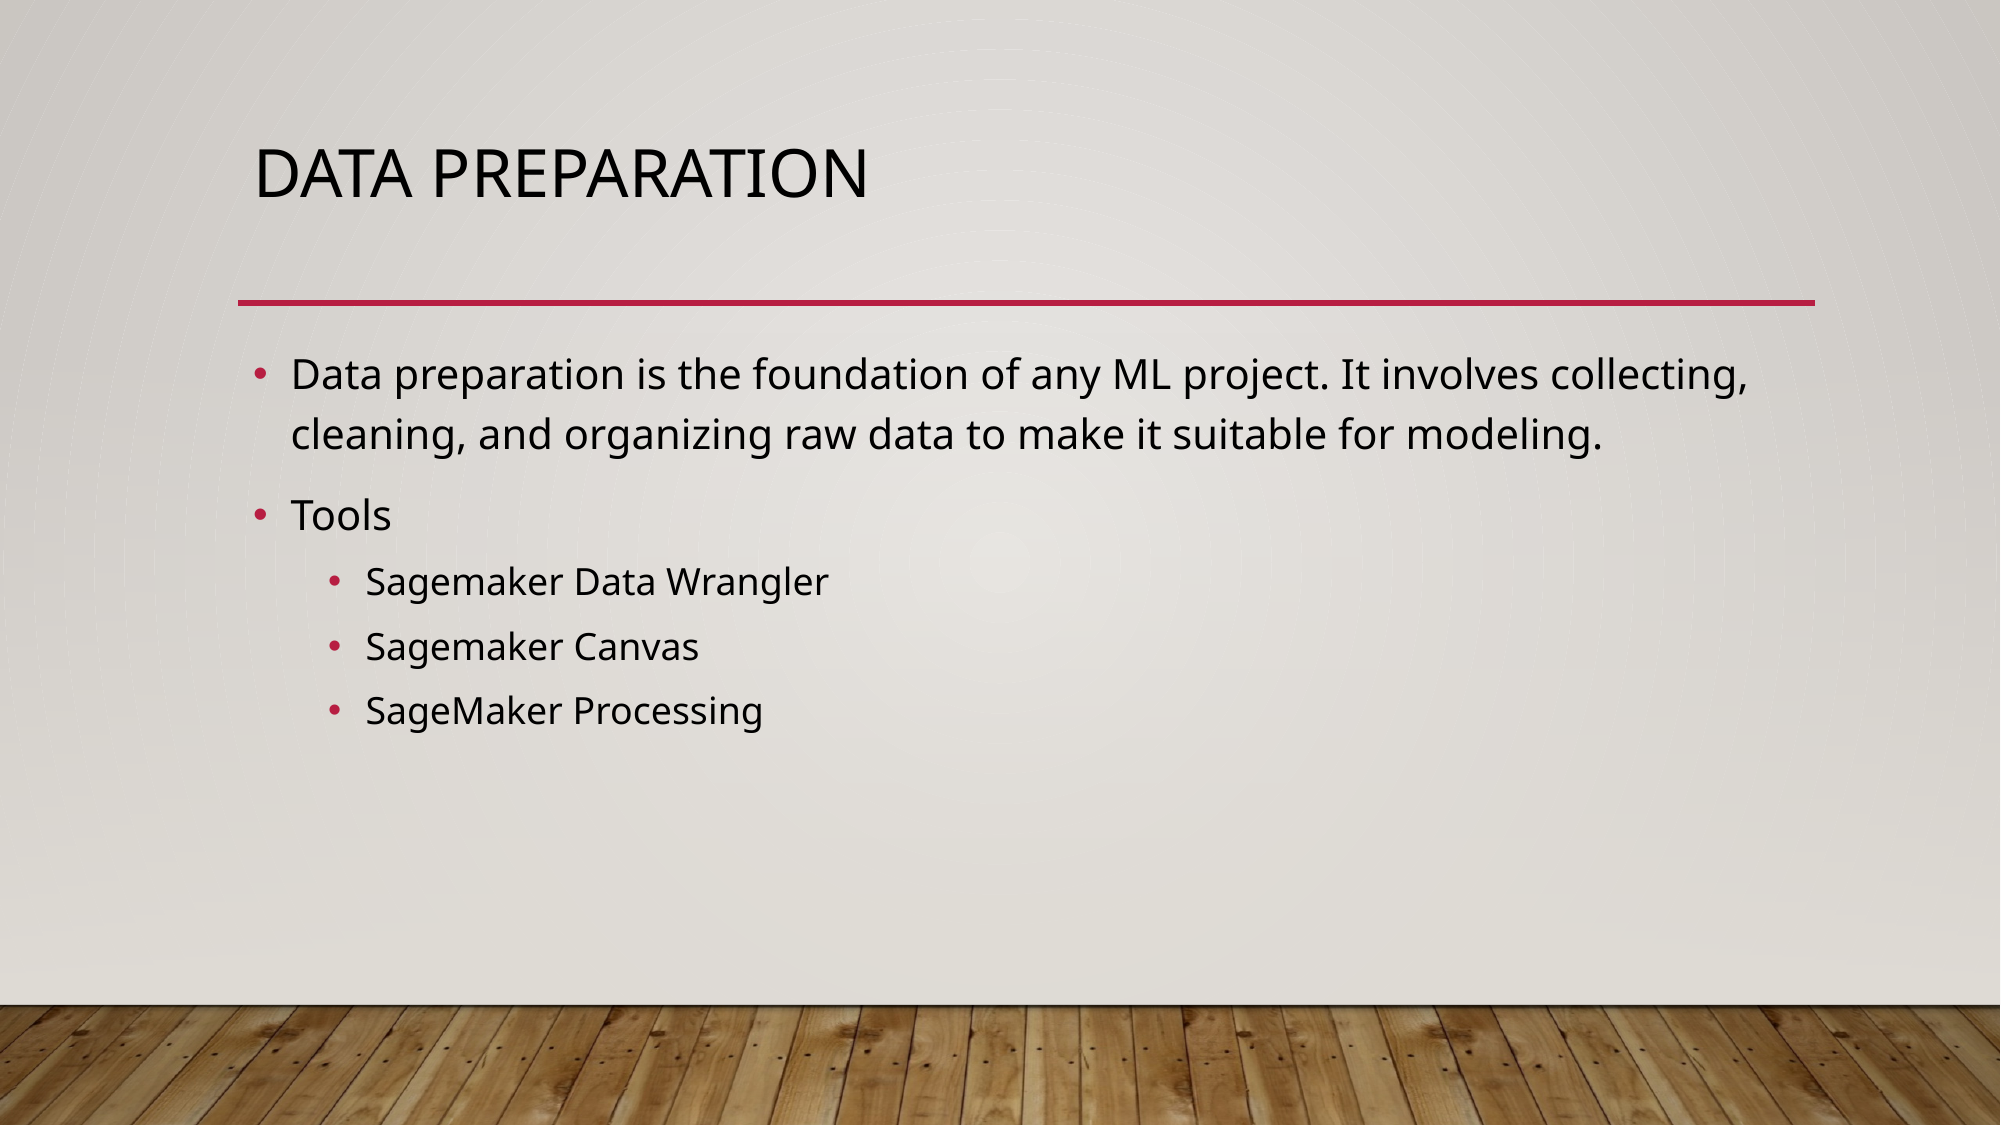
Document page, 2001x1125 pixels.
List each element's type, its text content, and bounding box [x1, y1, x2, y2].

list Data preparation is the foundation of any ML project. It involves collecting, cleaning, and organizing raw data to make it suitable for modeling. Tools Sagemaker Data Wrangler Sagemaker Canvas SageMaker Processing [238, 330, 1814, 897]
picture [0, 1005, 2000, 1125]
title Data Preparation [238, 131, 1814, 305]
